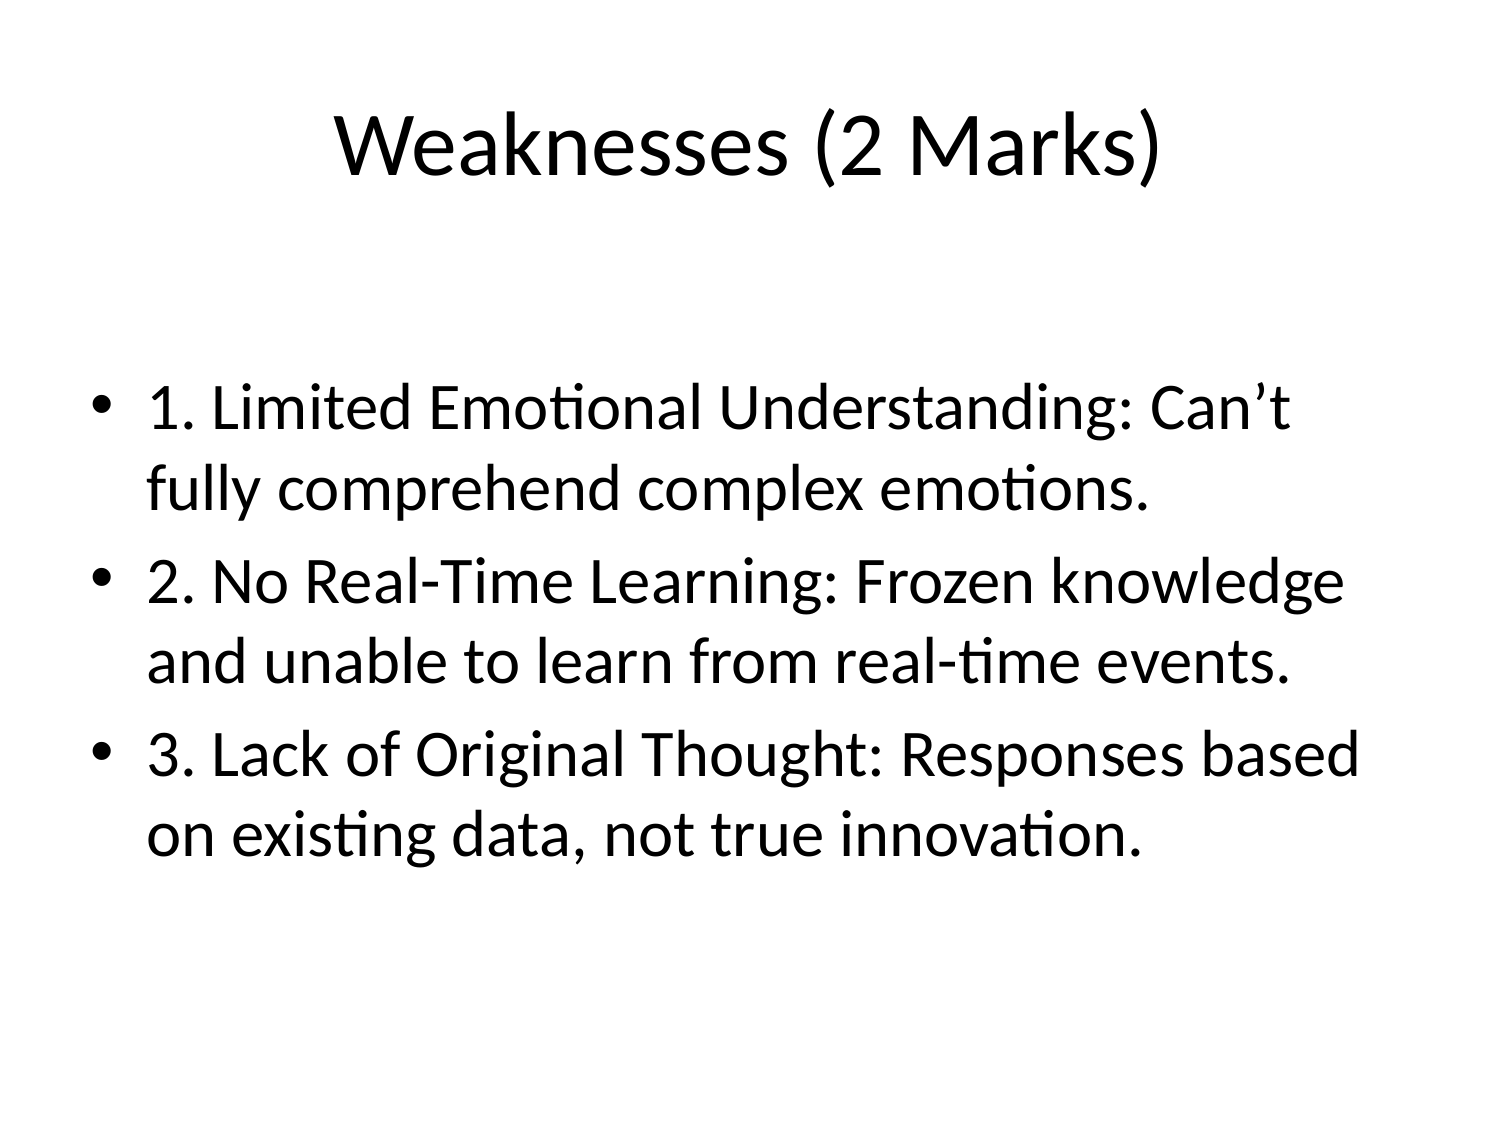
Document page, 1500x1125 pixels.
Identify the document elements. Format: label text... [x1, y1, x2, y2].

list 1. Limited Emotional Understanding: Can’t fully comprehend complex emotions. 2. No Real-Time Learning: Frozen knowledge and unable to learn from real-time events. 3. Lack of Original Thought: Responses based on existing data, not true innovation. [75, 262, 1425, 1005]
title Weaknesses (2 Marks) [75, 45, 1425, 233]
